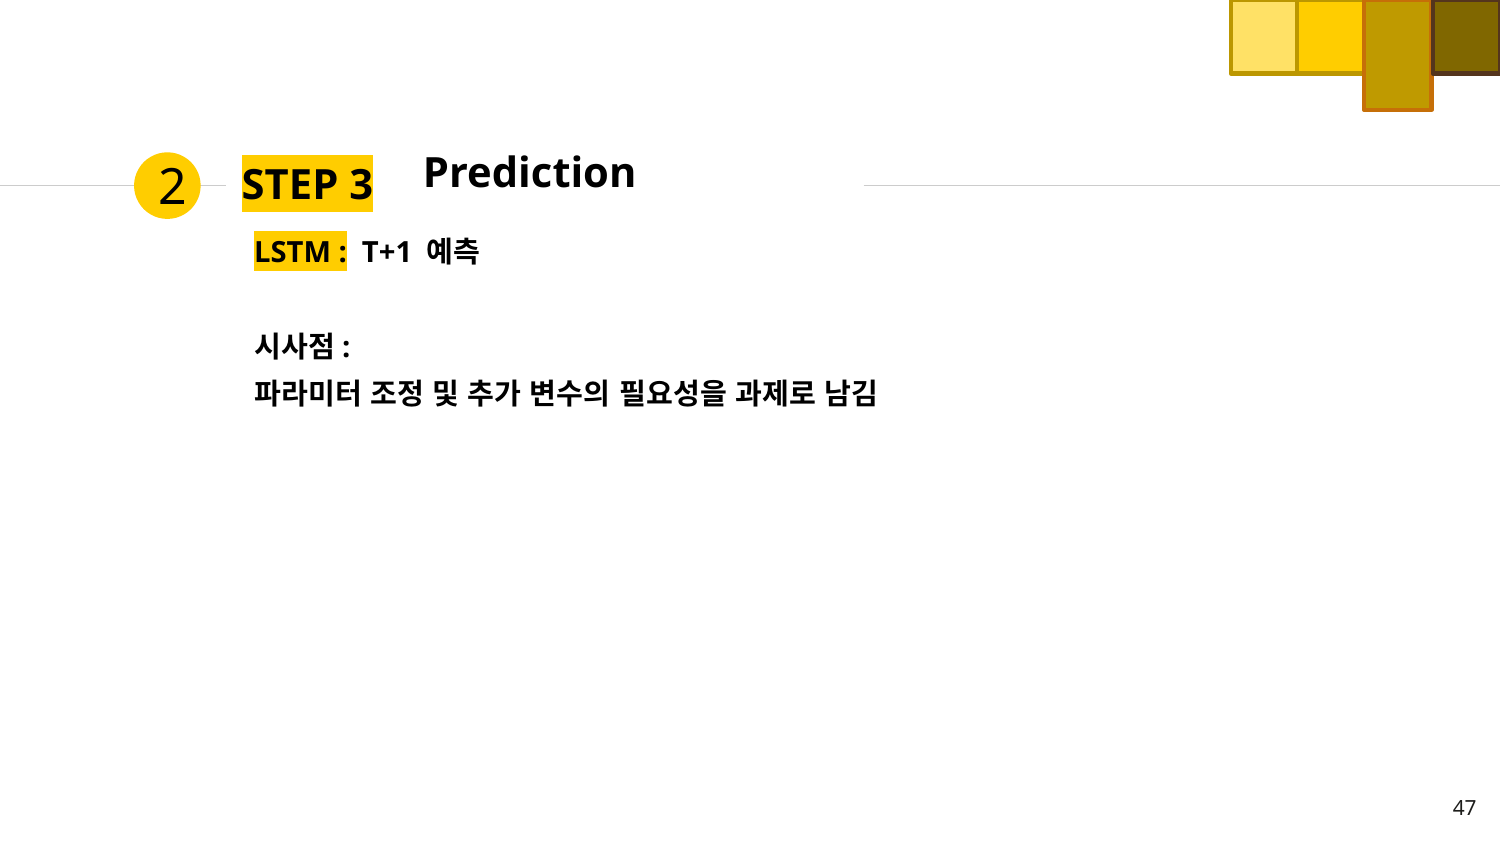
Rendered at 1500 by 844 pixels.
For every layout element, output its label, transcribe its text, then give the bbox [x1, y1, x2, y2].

slide_number 47 [1401, 779, 1492, 844]
text_box 2 [143, 146, 193, 222]
title STEP 3 [226, 146, 395, 218]
list LSTM : T+1 예측 시사점: 파라미터 조정 및 추가 변수의 필요성을 과제로 남김 [226, 218, 1344, 729]
text_box Prediction [395, 130, 1183, 218]
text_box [1230, 0, 1500, 111]
